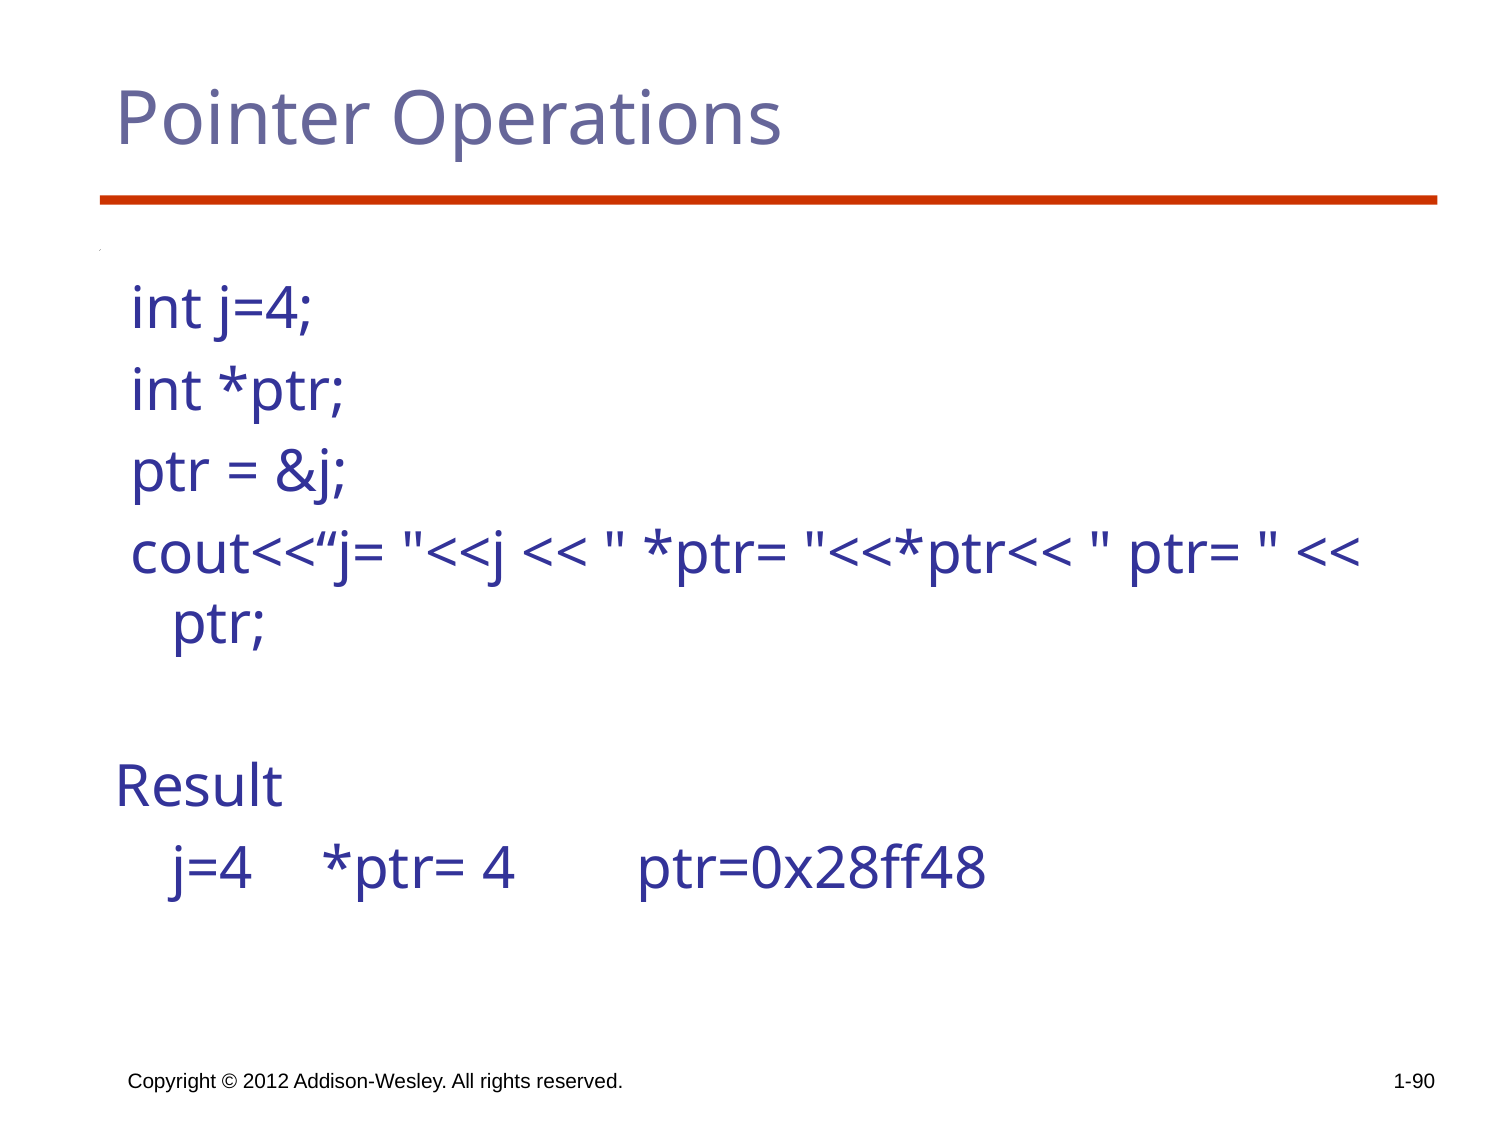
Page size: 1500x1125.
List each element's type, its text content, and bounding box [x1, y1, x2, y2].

slide_number 1-90 [1137, 1024, 1451, 1101]
title Pointer Operations [99, 62, 1438, 251]
footer Copyright © 2012 Addison-Wesley. All rights reserved. [112, 1024, 801, 1101]
list int j=4; int *ptr; ptr = &j; cout<<“j= "<<j << " *ptr= "<<*ptr<< " ptr= " << ptr; Result j=4 *ptr= 4 ptr=0x28ff48 [99, 262, 1438, 1013]
